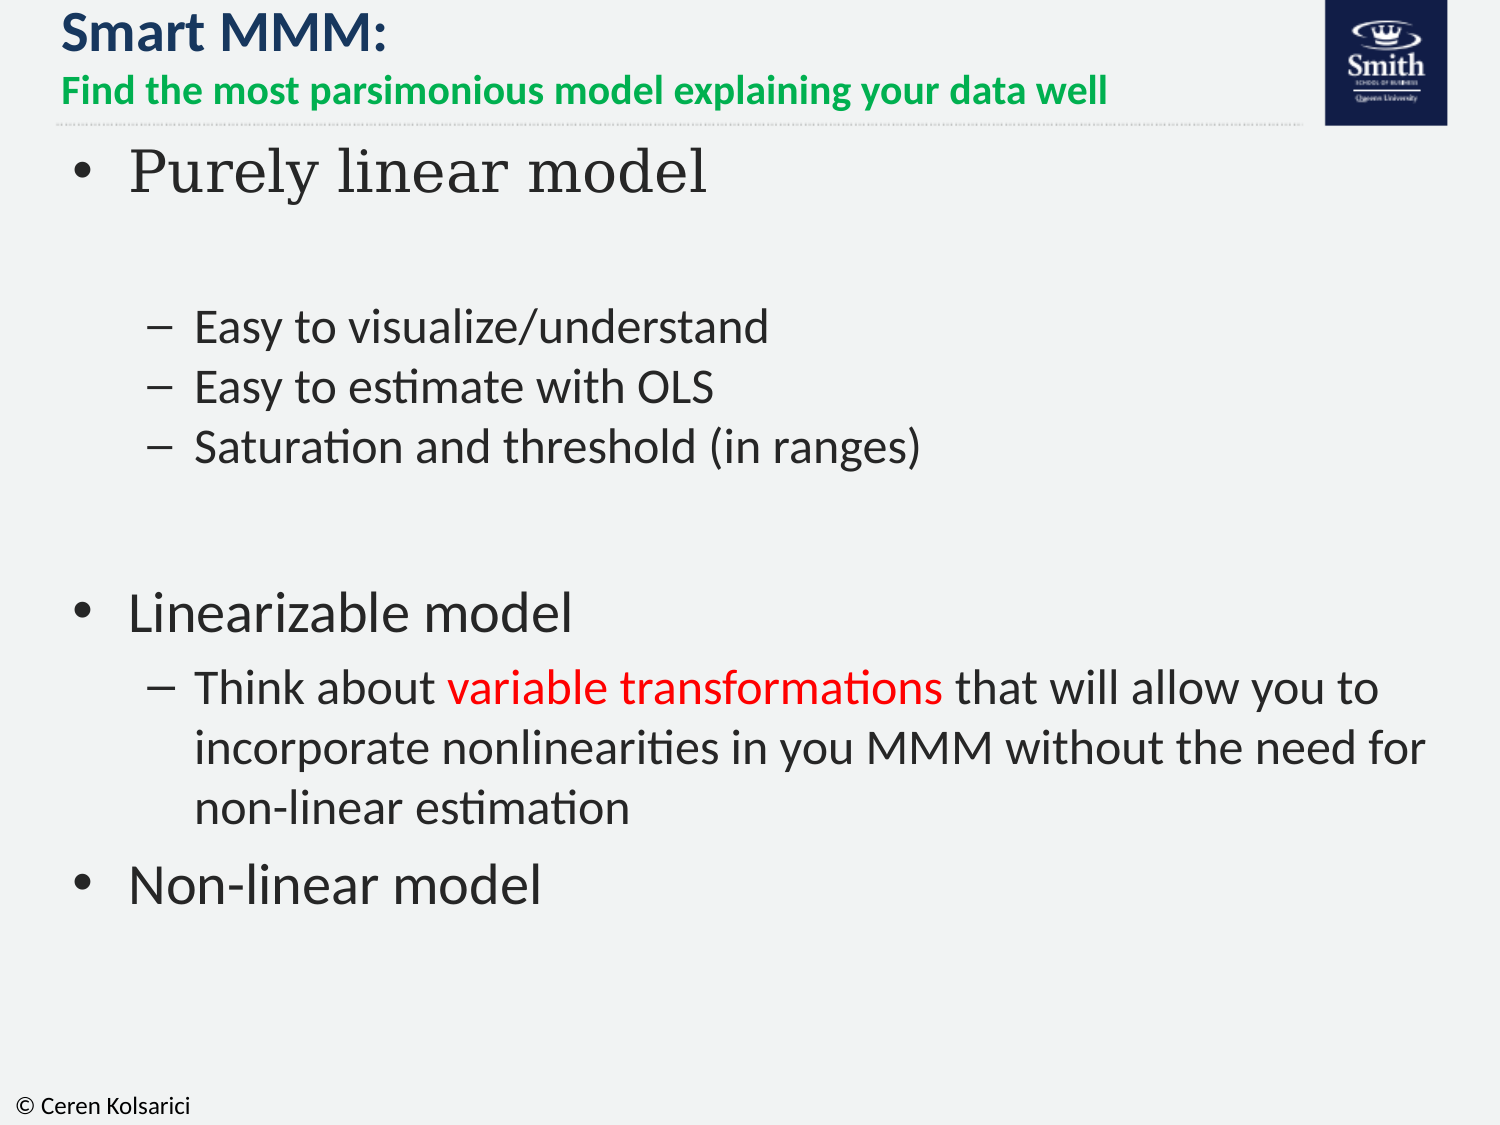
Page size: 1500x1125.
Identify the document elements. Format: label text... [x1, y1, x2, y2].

footer © Ceren Kolsarici [0, 1082, 811, 1125]
title Smart MMM: Find the most parsimonious model explaining your data well [46, 0, 1277, 107]
